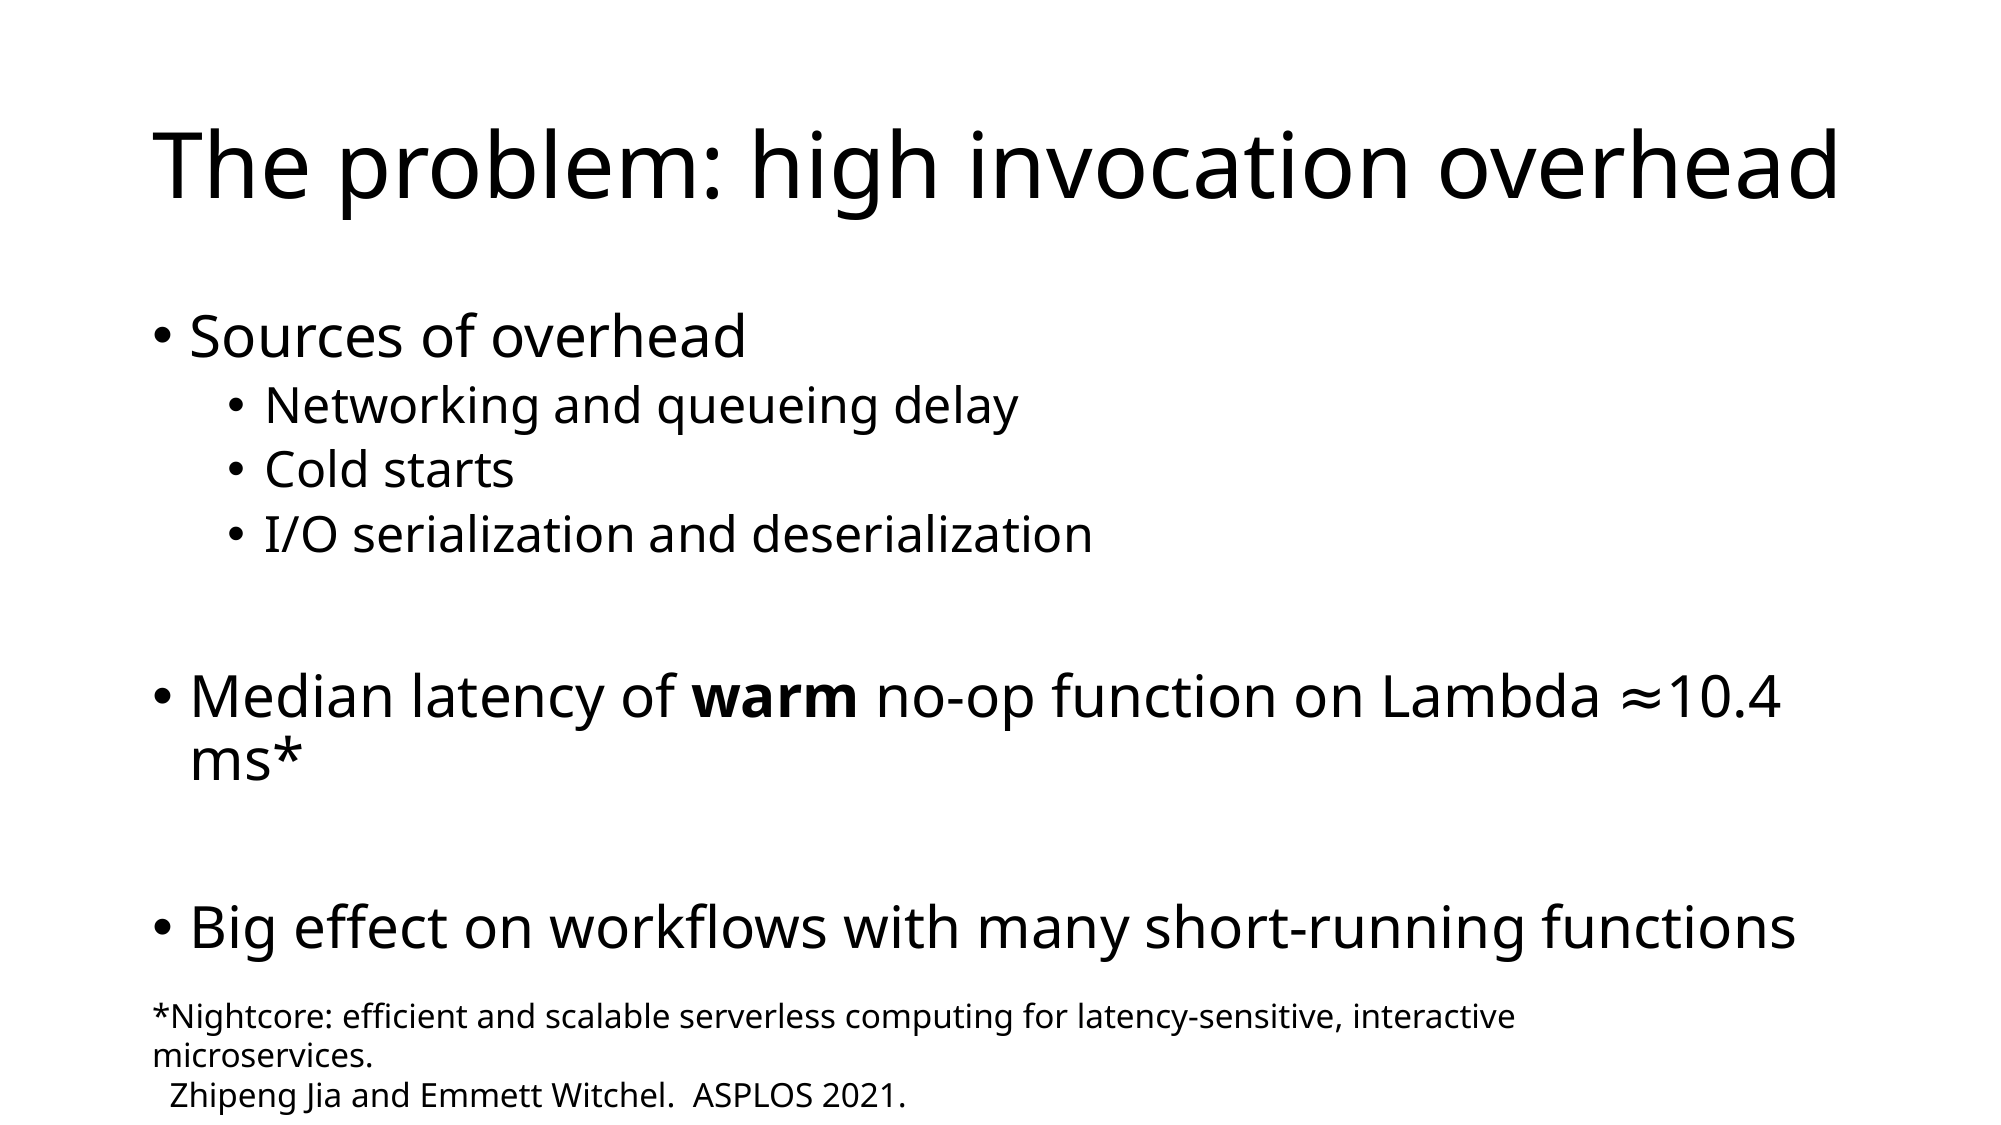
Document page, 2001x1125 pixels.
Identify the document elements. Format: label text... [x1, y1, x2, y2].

title The problem: high invocation overhead [137, 59, 1863, 278]
list Sources of overhead Networking and queueing delay Cold starts I/O serialization and deserialization Median latency of warm no-op function on Lambda ≈10.4 ms* Big effect on workflows with many short-running functions [137, 299, 1863, 1014]
text_box *Nightcore: efficient and scalable serverless computing for latency-sensitive, interactive microservices. Zhipeng Jia and Emmett Witchel. ASPLOS 2021. [137, 987, 1760, 1122]
